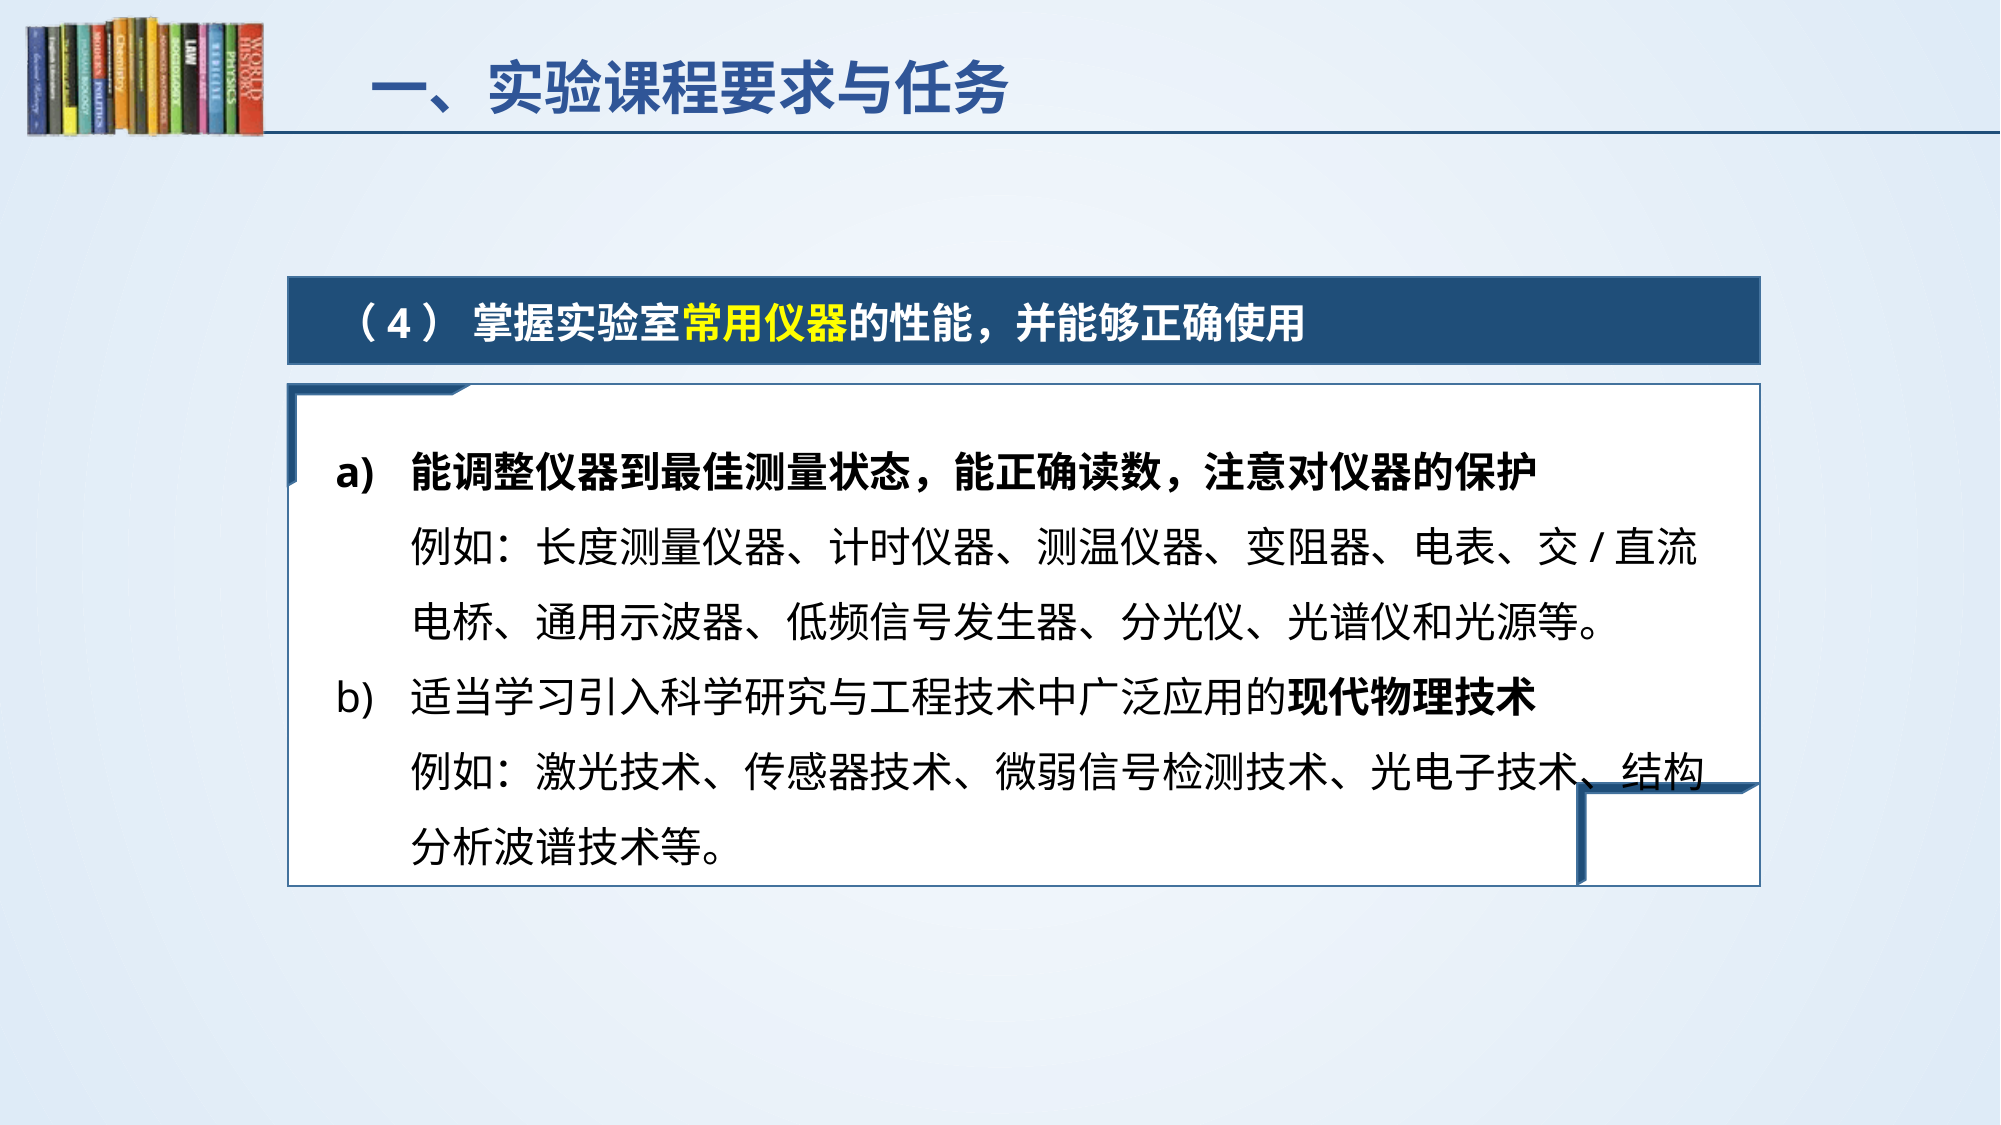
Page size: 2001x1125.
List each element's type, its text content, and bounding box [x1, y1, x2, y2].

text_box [287, 277, 1760, 364]
picture [15, 0, 278, 167]
text_box 一、实验课程要求与任务 [355, 43, 1132, 129]
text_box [287, 384, 1760, 887]
